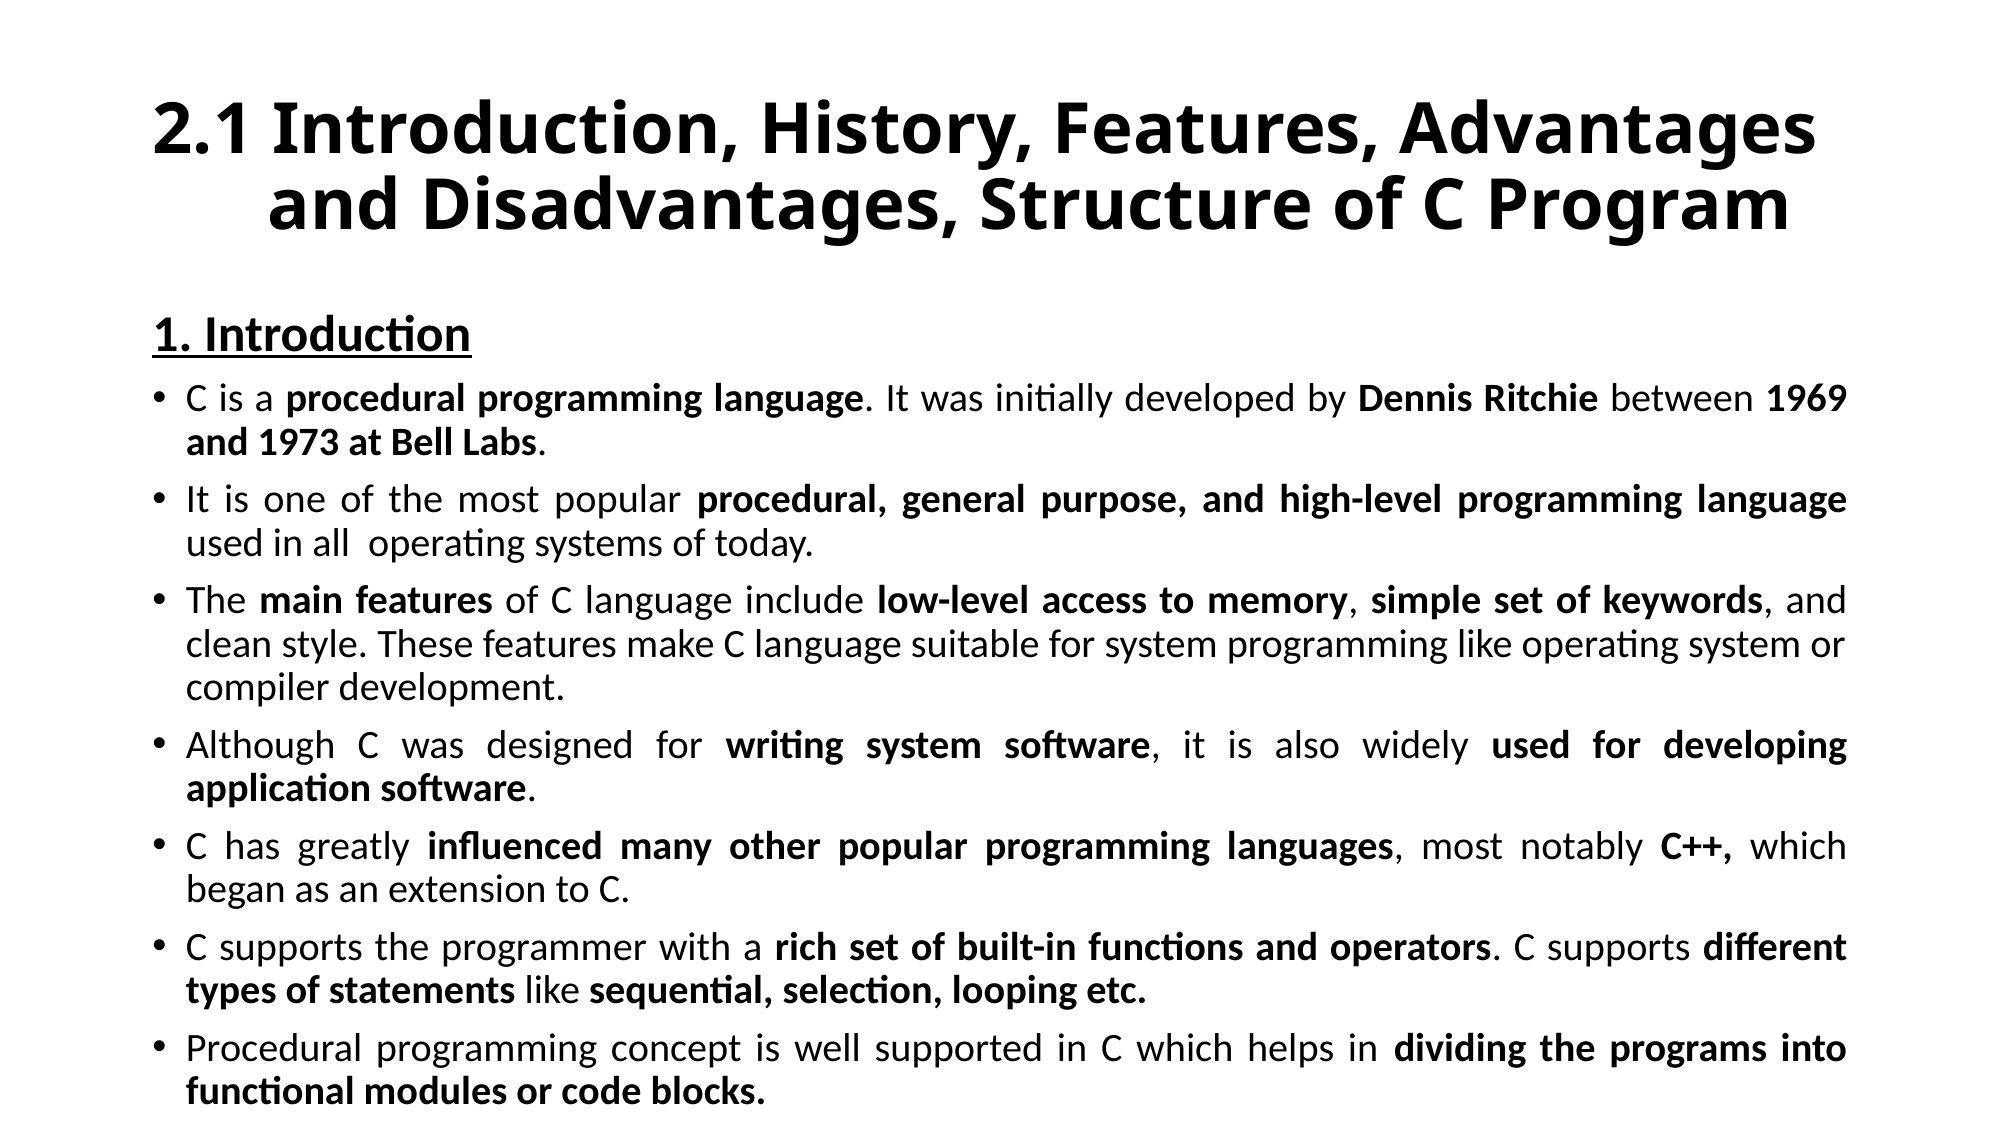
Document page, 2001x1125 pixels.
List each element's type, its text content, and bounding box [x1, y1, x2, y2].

list 1. Introduction C is a procedural programming language. It was initially developed by Dennis Ritchie between 1969 and 1973 at Bell Labs. It is one of the most popular procedural, general purpose, and high-level programming language used in all operating systems of today. The main features of C language include low-level access to memory, simple set of keywords, and clean style. These features make C language suitable for system programming like operating system or compiler development. Although C was designed for writing system software, it is also widely used for developing application software. C has greatly influenced many other popular programming languages, most notably C++, which began as an extension to C. C supports the programmer with a rich set of built-in functions and operators. C supports different types of statements like sequential, selection, looping etc. Procedural programming concept is well supported in C which helps in dividing the programs into functional modules or code blocks. [137, 299, 1863, 1125]
title 2.1 Introduction, History, Features, Advantages and Disadvantages, Structure of C Program [137, 59, 1863, 278]
